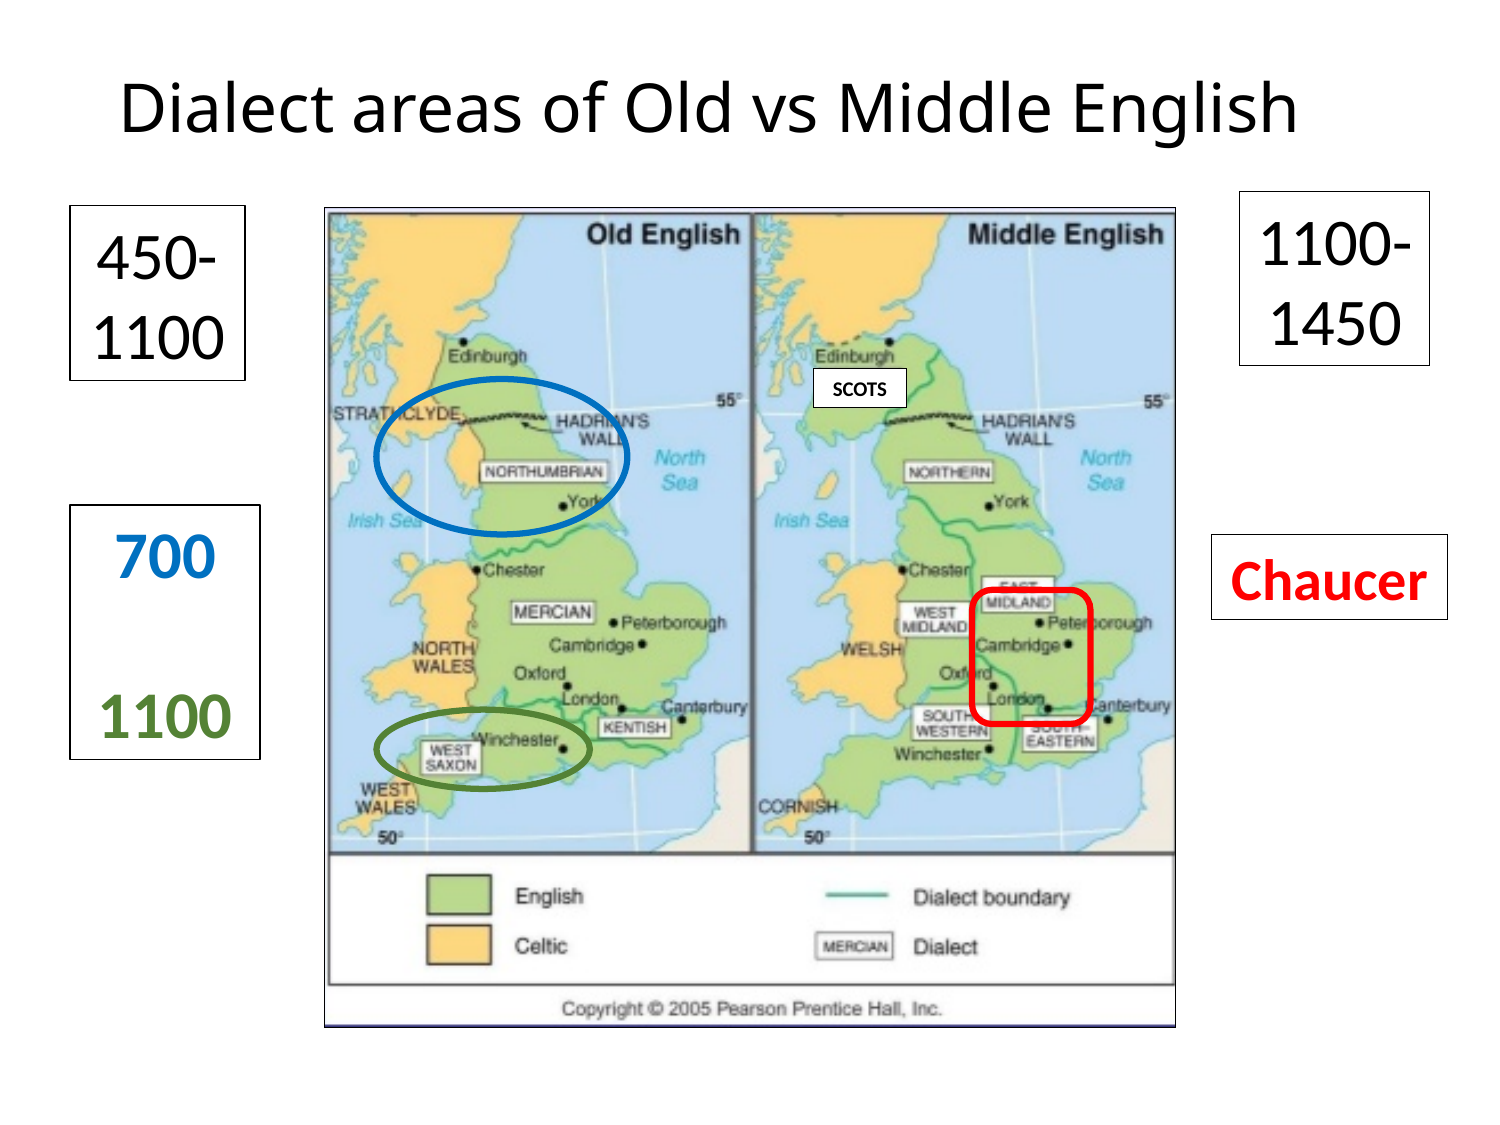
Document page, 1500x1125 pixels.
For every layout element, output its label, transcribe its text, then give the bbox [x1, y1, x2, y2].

text_box Chaucer [1211, 534, 1448, 620]
text_box 1100-1450 [1239, 191, 1430, 366]
picture [324, 207, 1176, 1028]
text_box 450-1100 [69, 205, 246, 381]
title Dialect areas of Old vs Middle English [103, 36, 1397, 185]
text_box 700 1100 [69, 504, 261, 760]
